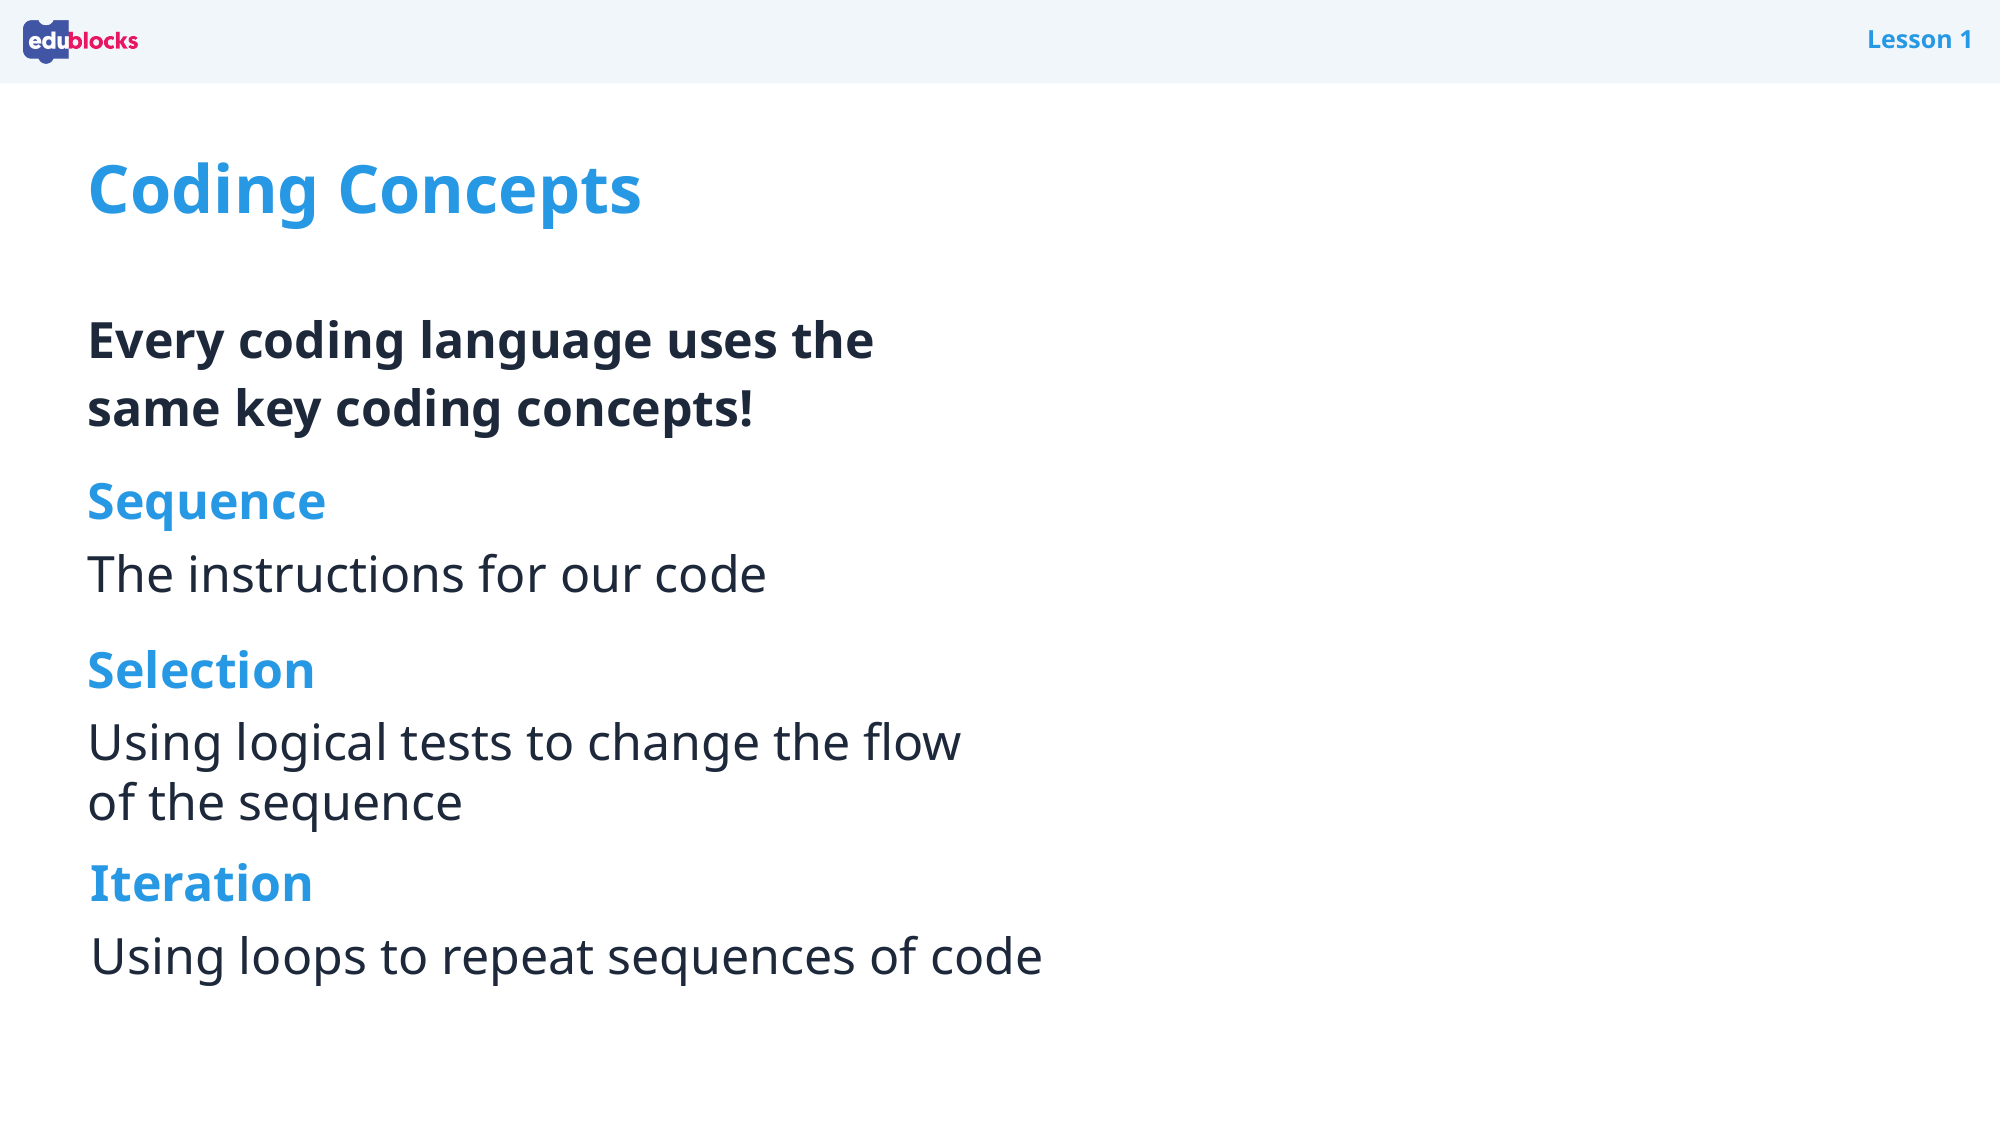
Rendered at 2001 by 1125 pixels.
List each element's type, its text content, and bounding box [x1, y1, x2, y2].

text_box Iteration Using loops to repeat sequences of code [70, 831, 1169, 1078]
text_box Every coding language uses the same key coding concepts! [67, 280, 964, 449]
text_box Selection Using logical tests to change the flow of the sequence [67, 618, 1034, 864]
picture [23, 20, 138, 65]
text_box Sequence The instructions for our code [67, 449, 964, 696]
text_box Lesson 1 [1762, 16, 1989, 92]
text_box Coding Concepts [67, 109, 1932, 265]
text_box [0, 0, 2000, 84]
